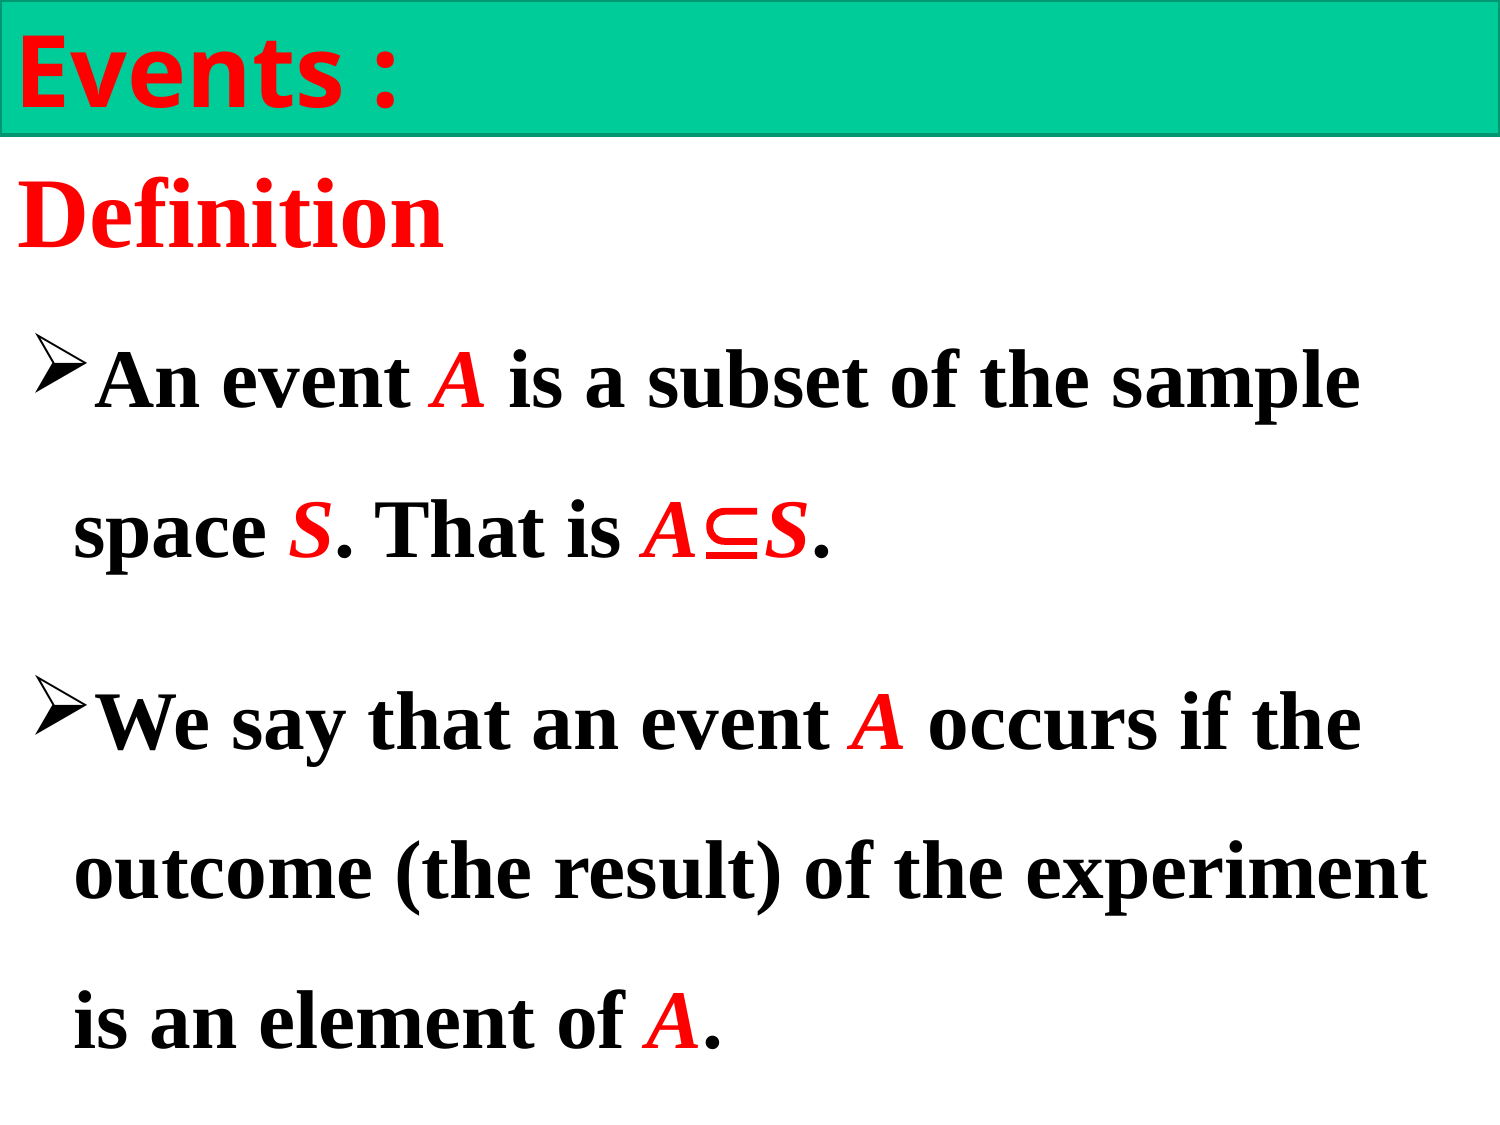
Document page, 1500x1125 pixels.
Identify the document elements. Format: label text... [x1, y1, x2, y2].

text_box Events : [0, 0, 1500, 137]
text_box An event A is a subset of the sample space S. That is AS. We say that an event A occurs if the outcome (the result) of the experiment is an element of A. [0, 266, 1500, 1073]
text_box Definition [2, 140, 485, 276]
